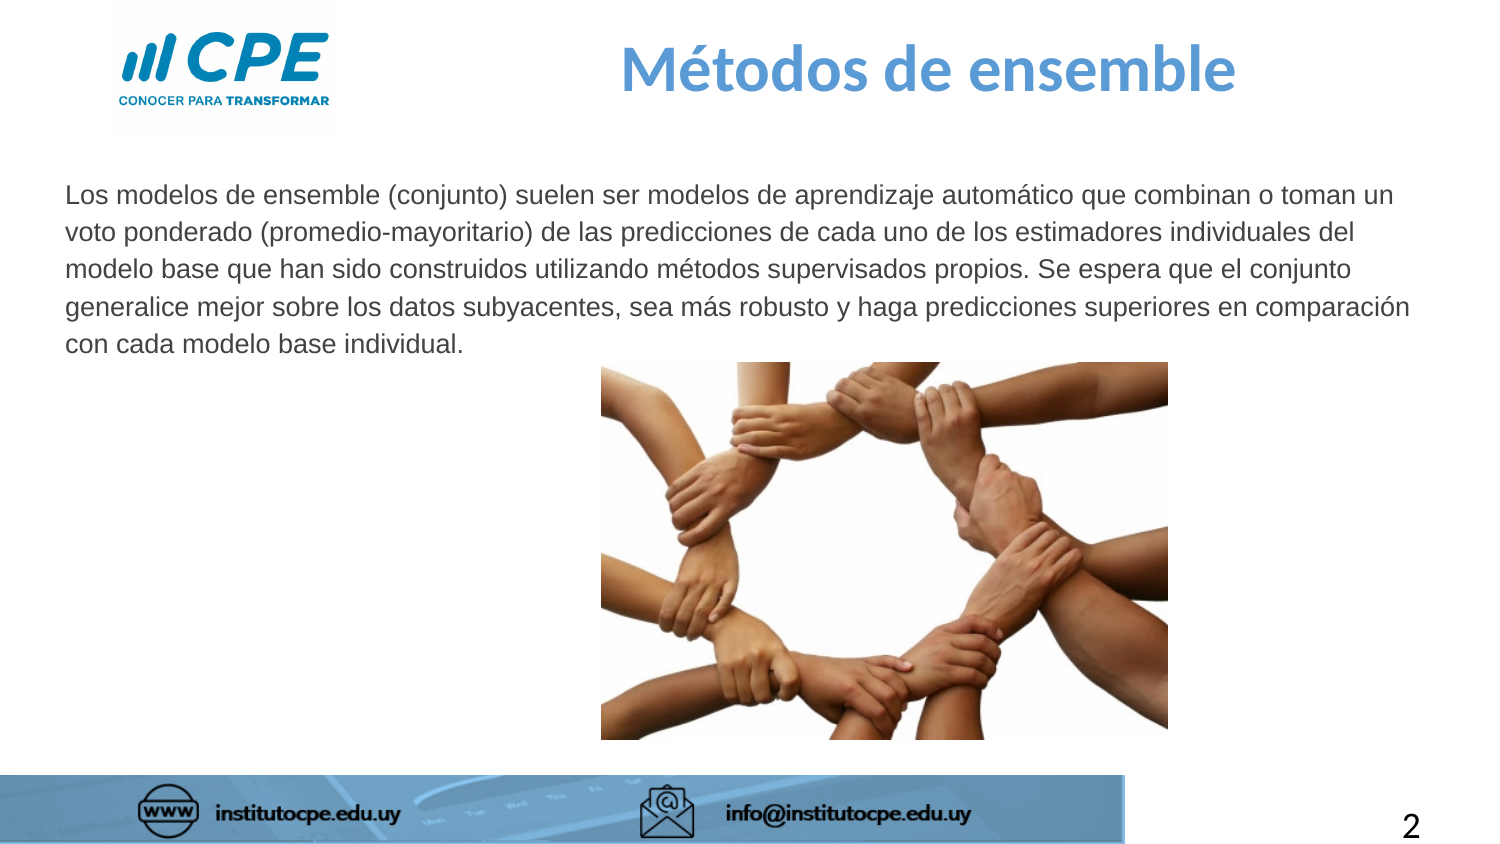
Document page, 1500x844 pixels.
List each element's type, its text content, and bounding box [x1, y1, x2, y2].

picture [600, 362, 1169, 740]
picture [0, 775, 1126, 844]
picture [112, 0, 333, 139]
text_box ‹#› [1386, 793, 1500, 826]
text_box Los modelos de ensemble (conjunto) suelen ser modelos de aprendizaje automático que combinan o toman un voto ponderado (promedio-mayoritario) de las predicciones de cada uno de los estimadores individuales del modelo base que han sido construidos utilizando métodos supervisados propios. Se espera que el conjunto generalice mejor sobre los datos subyacentes, sea más robusto y haga predicciones superiores en comparación con cada modelo base individual. [50, 157, 1437, 575]
title Métodos de ensemble [422, 29, 1437, 112]
